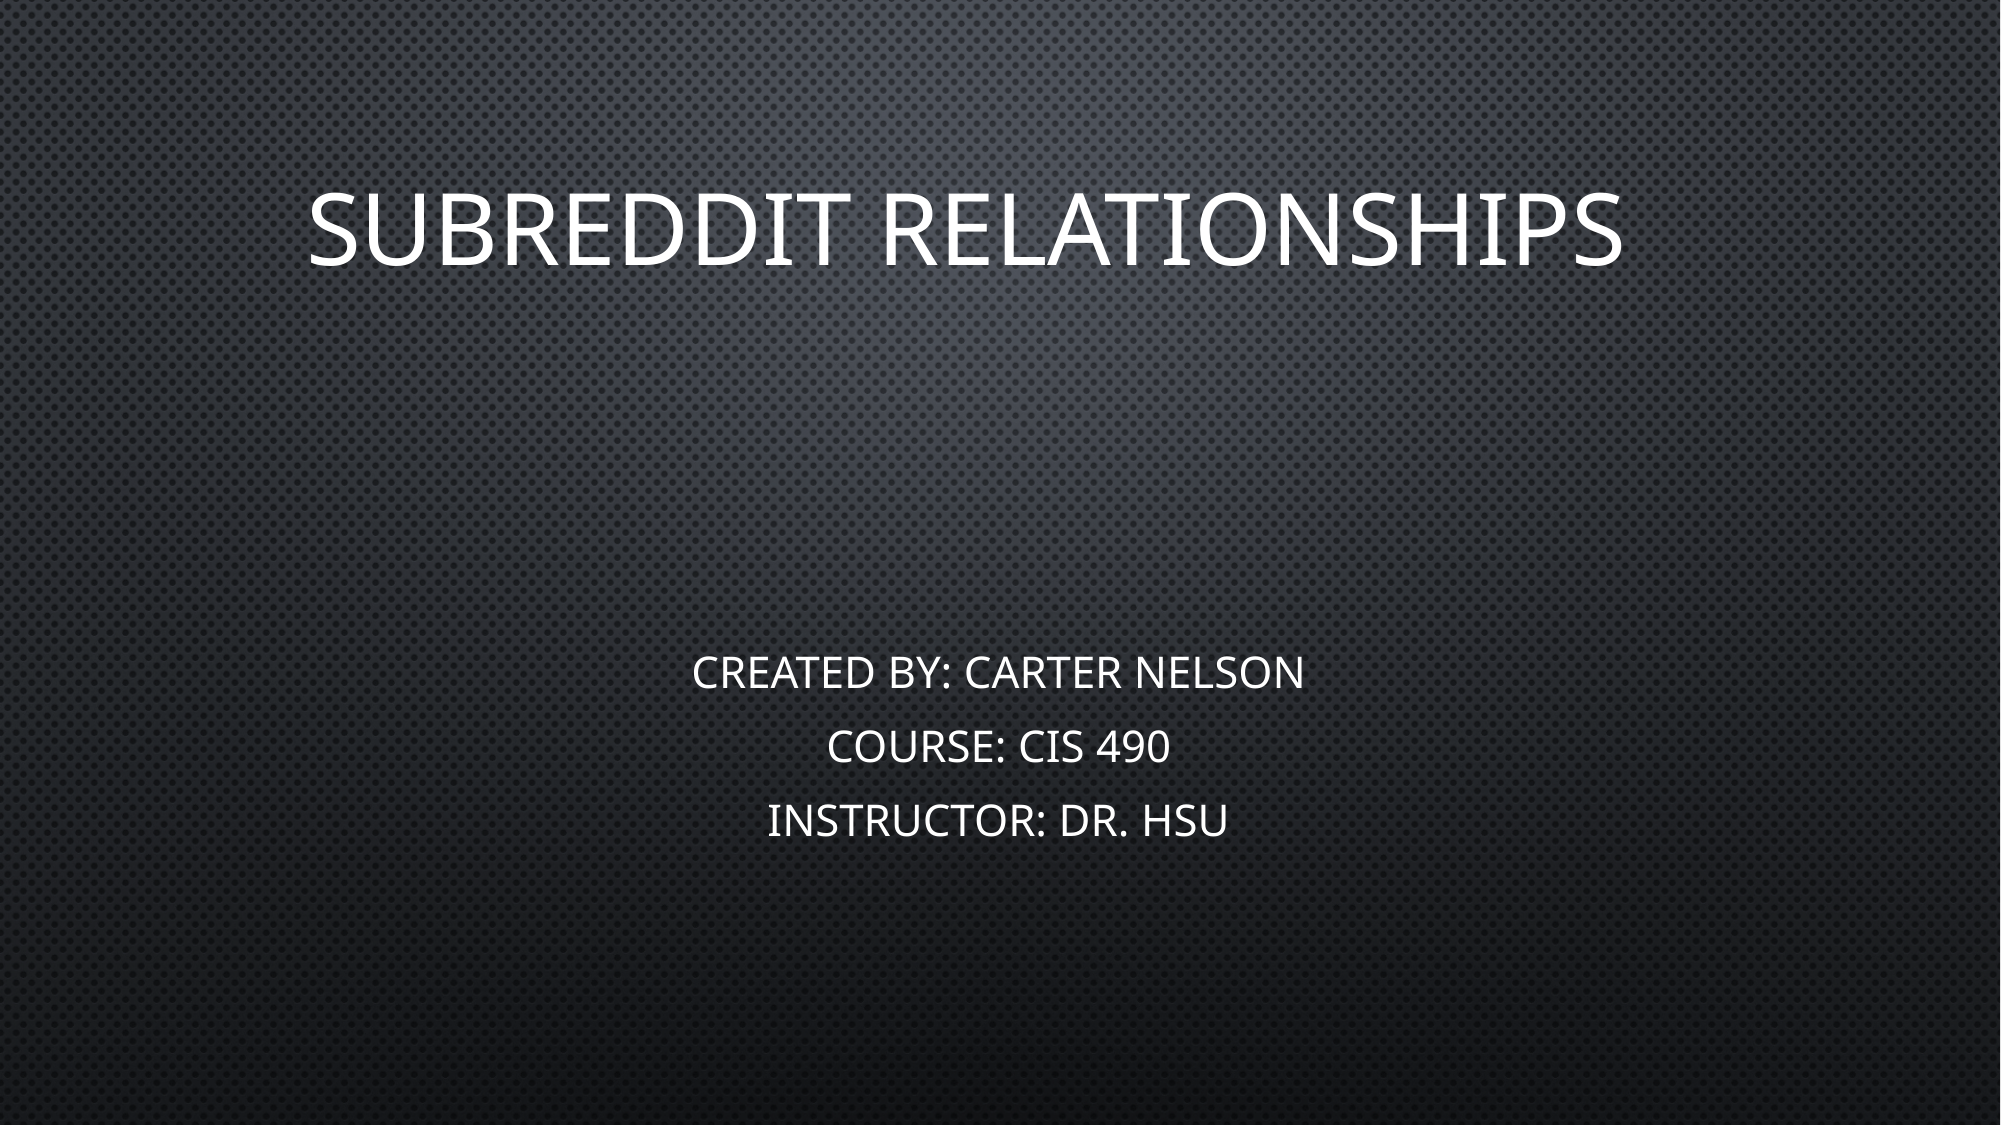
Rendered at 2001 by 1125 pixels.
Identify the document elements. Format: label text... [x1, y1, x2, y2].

subtitle Created By: Carter Nelson Course: CIS 490 Instructor: Dr. Hsu [287, 637, 1711, 950]
title Subreddit relationships [255, 45, 1679, 294]
